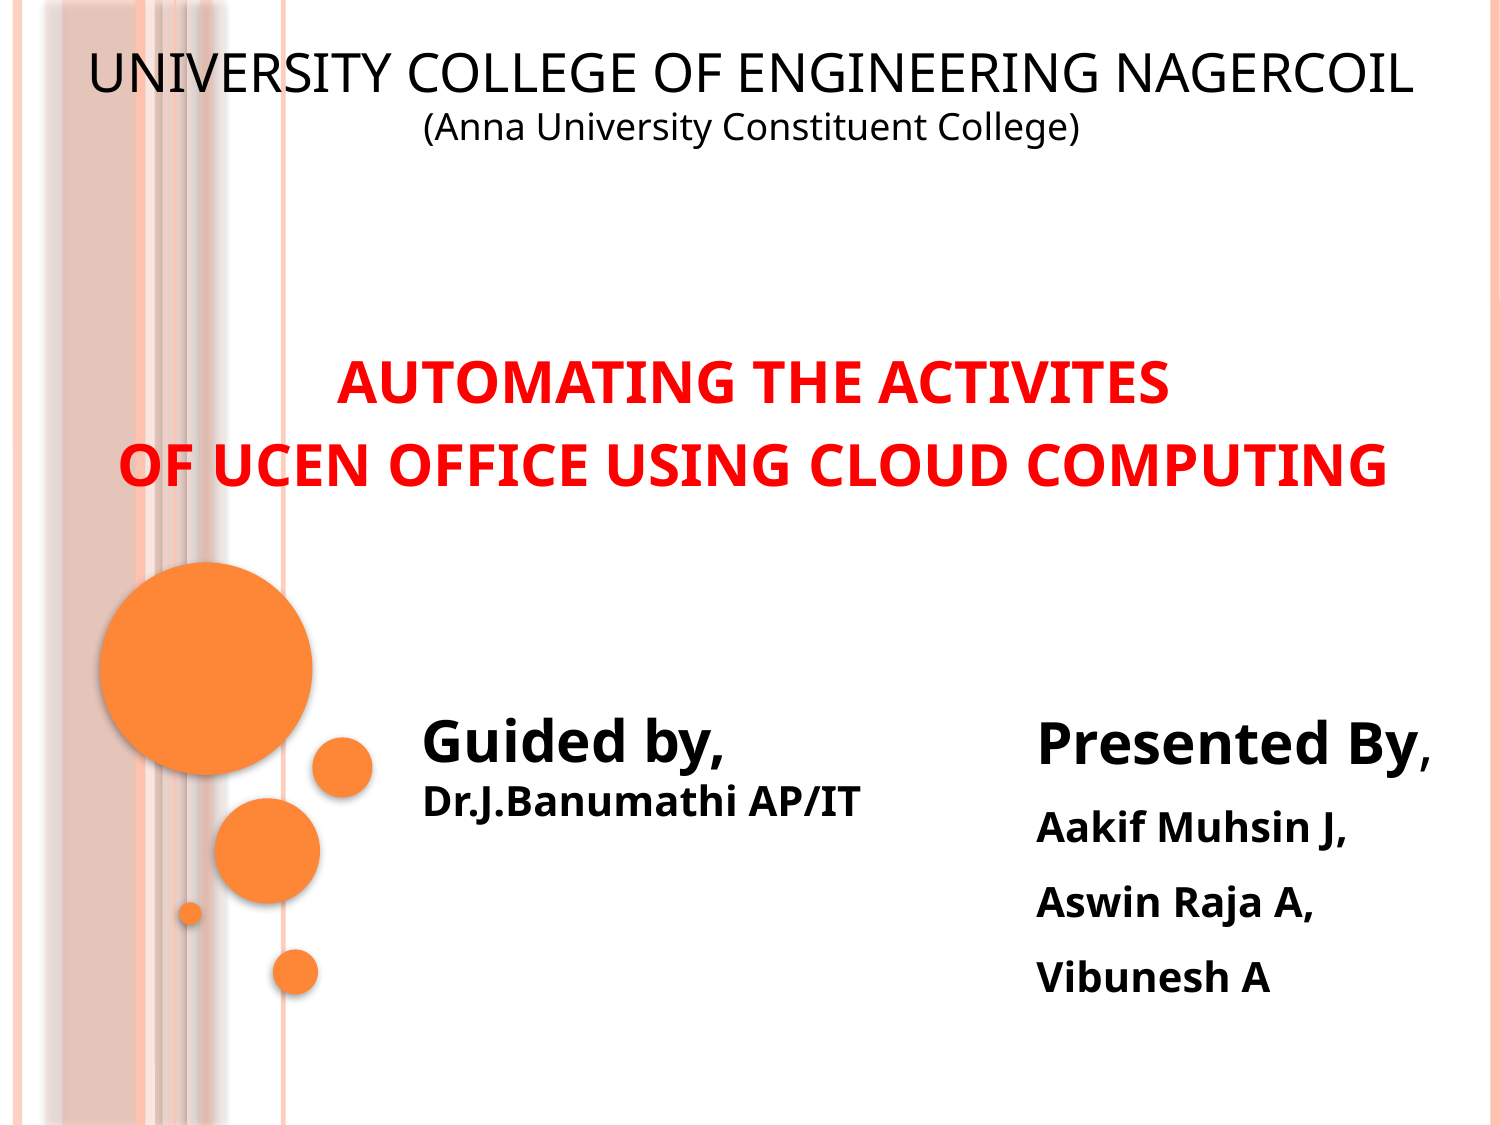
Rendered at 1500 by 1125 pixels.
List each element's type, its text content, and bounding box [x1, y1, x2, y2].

text_box Presented By, Aakif Muhsin J, Aswin Raja A, Vibunesh A [1021, 663, 1500, 1009]
text_box Guided by, Dr.J.Banumathi AP/IT [407, 697, 975, 832]
text_box UNIVERSITY COLLEGE OF ENGINEERING NAGERCOIL (Anna University Constituent College) [2, 30, 1500, 156]
subtitle AUTOMATING THE ACTIVITES OF UCEN OFFICE USING CLOUD COMPUTING [3, 338, 1500, 587]
